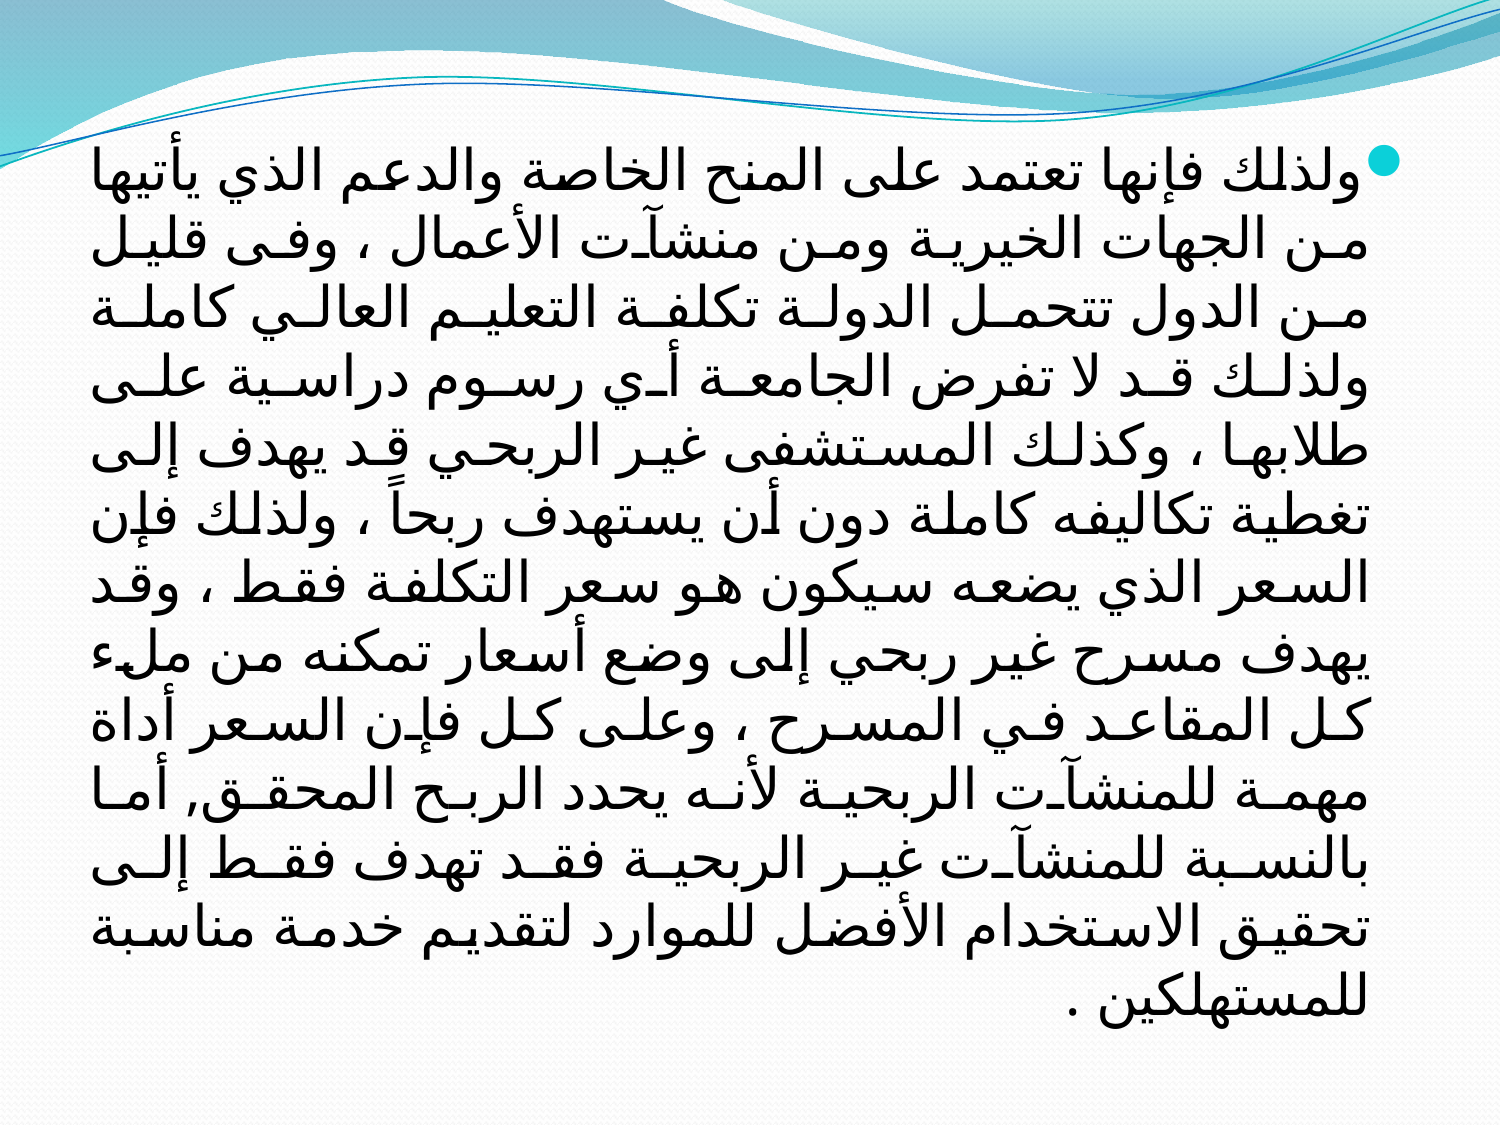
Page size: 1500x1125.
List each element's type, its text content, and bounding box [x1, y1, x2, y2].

list ولذلك فإنها تعتمد على المنح الخاصة والدعم الذي يأتيها من الجهات الخيرية ومن منشآت الأعمال ، وفى قليل من الدول تتحمل الدولة تكلفة التعليم العالي كاملة ولذلك قد لا تفرض الجامعة أي رسوم دراسية على طلابها ، وكذلك المستشفى غير الربحي قد يهدف إلى تغطية تكاليفه كاملة دون أن يستهدف ربحاً ، ولذلك فإن السعر الذي يضعه سيكون هو سعر التكلفة فقط ، وقد يهدف مسرح غير ربحي إلى وضع أسعار تمكنه من ملء كل المقاعد في المسرح ، وعلى كل فإن السعر أداة مهمة للمنشآت الربحية لأنه يحدد الربح المحقق, أما بالنسبة للمنشآت غير الربحية فقد تهدف فقط إلى تحقيق الاستخدام الأفضل للموارد لتقديم خدمة مناسبة للمستهلكين . [75, 125, 1425, 1038]
